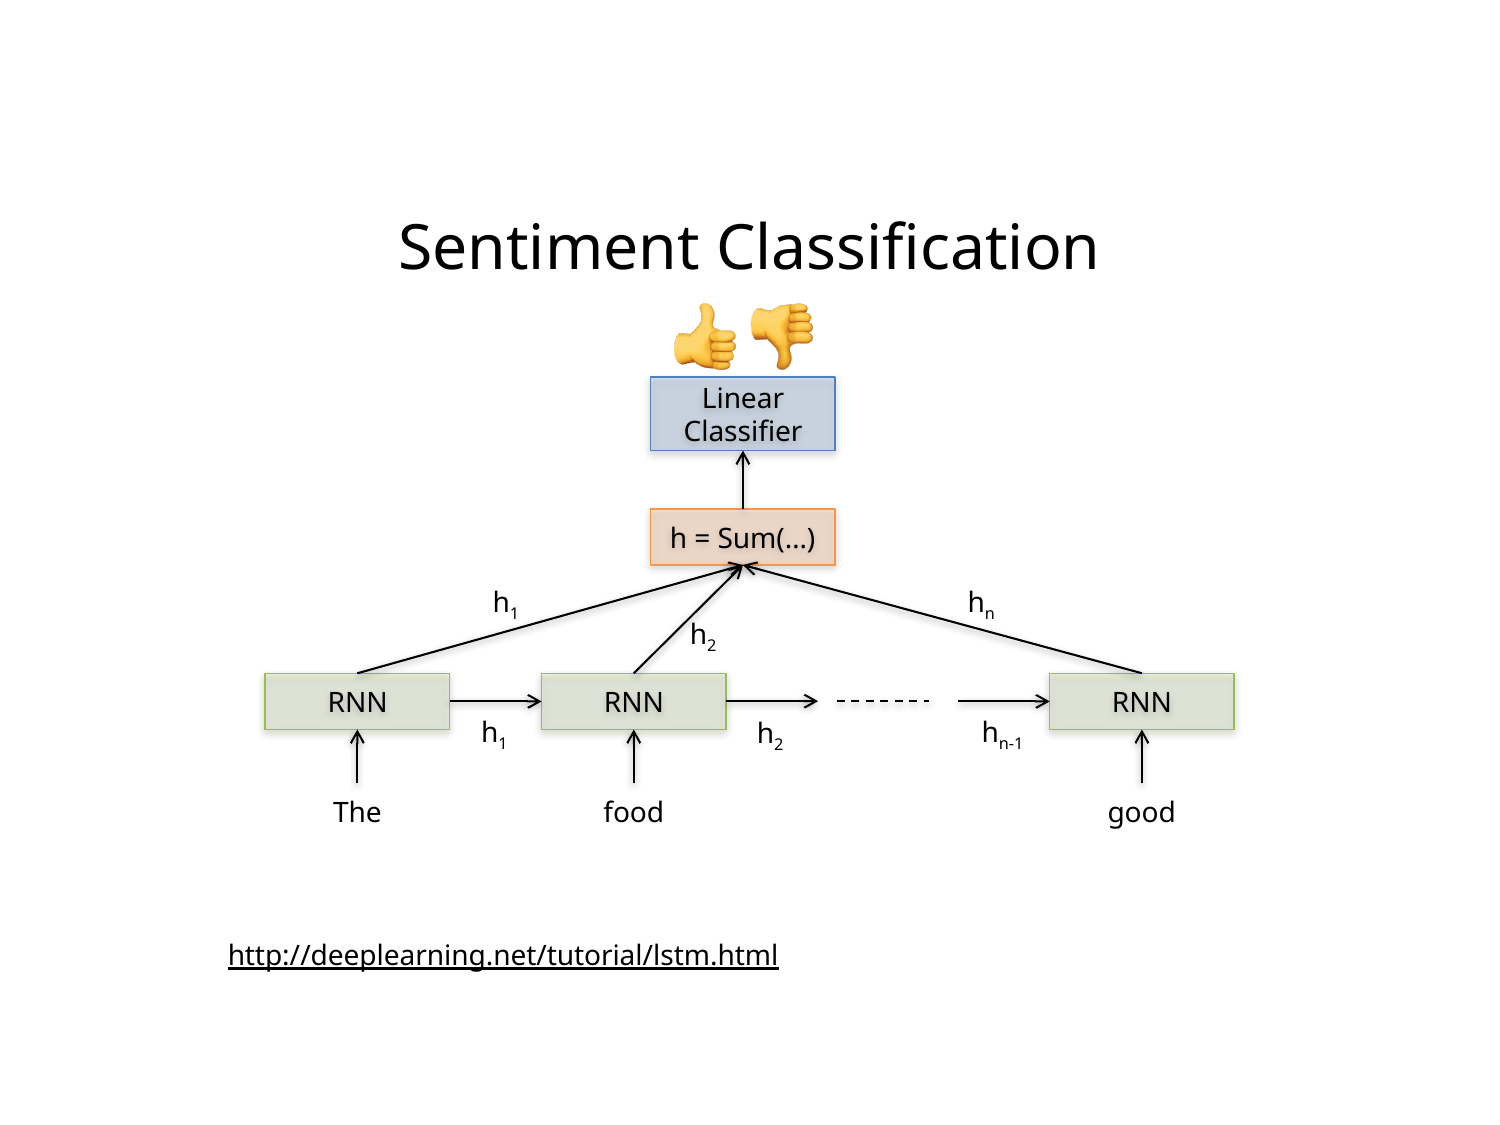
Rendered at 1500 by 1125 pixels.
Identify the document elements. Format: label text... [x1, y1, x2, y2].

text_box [357, 564, 632, 674]
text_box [633, 564, 741, 674]
text_box [248, 336, 1256, 887]
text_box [742, 564, 1143, 674]
text_box http://deeplearning.net/tutorial/lstm.html [213, 929, 801, 983]
title Sentiment Classification [243, 174, 1257, 315]
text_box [671, 303, 815, 370]
